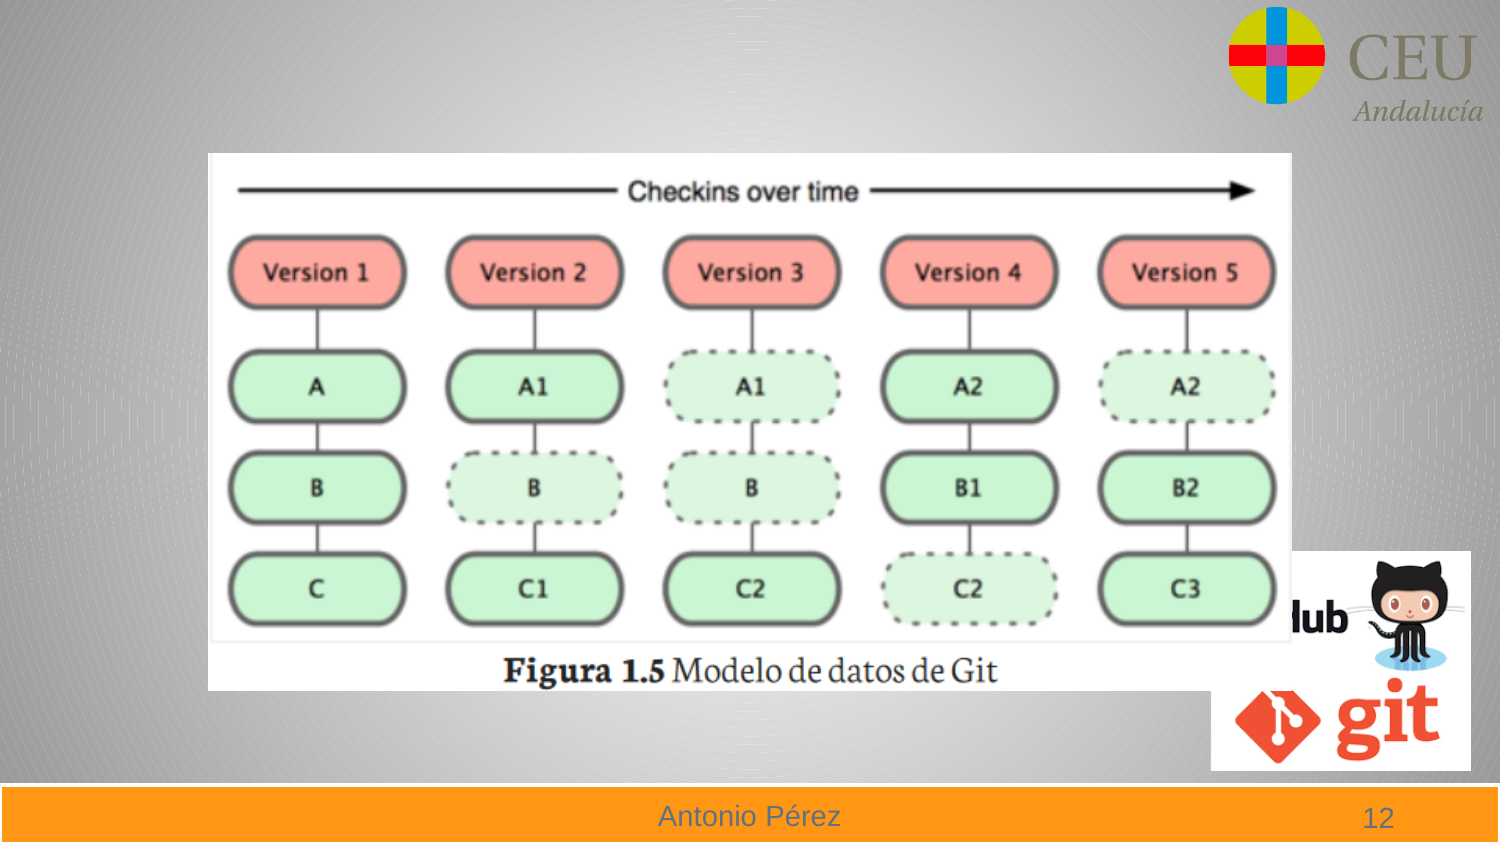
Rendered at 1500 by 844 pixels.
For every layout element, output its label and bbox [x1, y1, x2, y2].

picture [1216, 0, 1500, 137]
picture [208, 152, 1471, 771]
